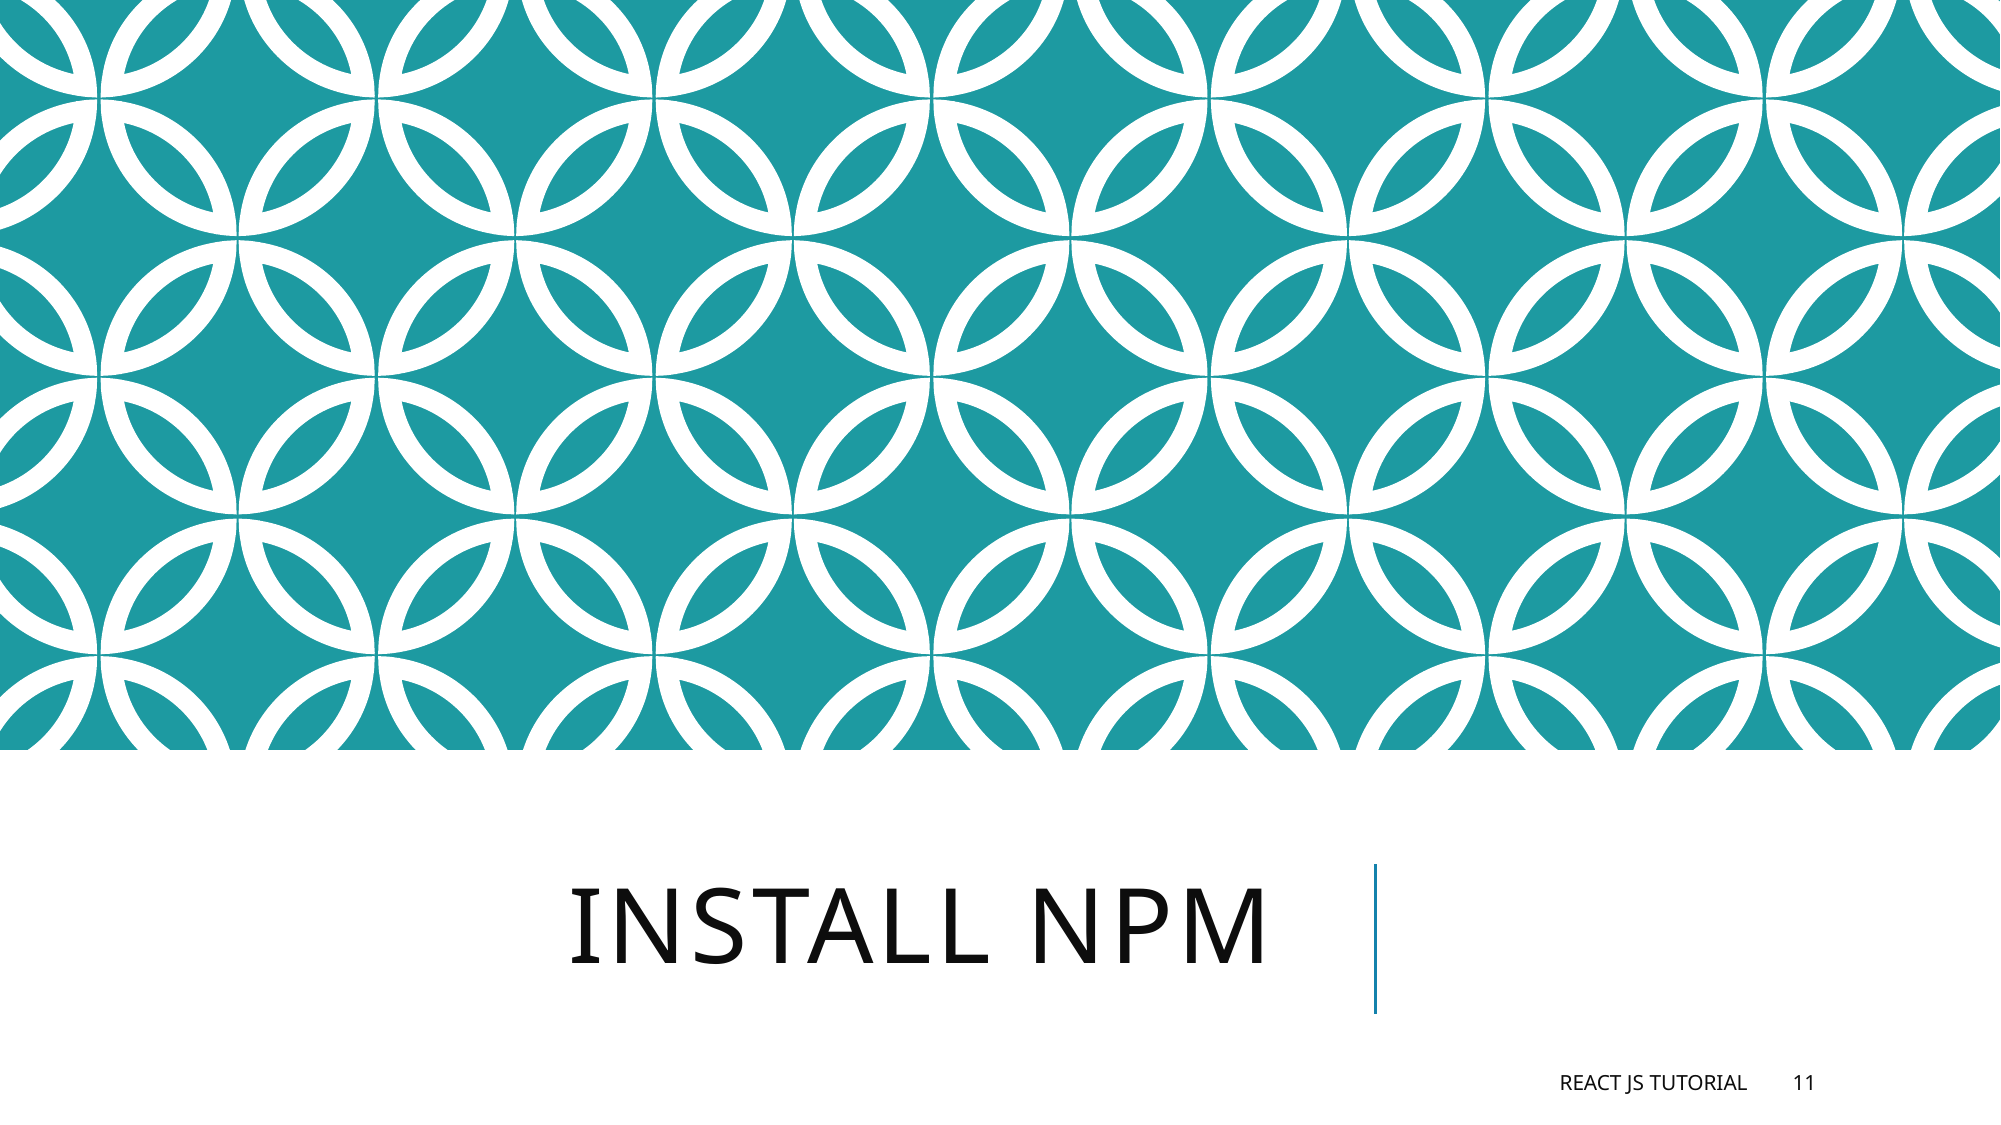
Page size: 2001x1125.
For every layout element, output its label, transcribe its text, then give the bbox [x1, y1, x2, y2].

title Install NPM [75, 813, 1350, 1054]
footer React JS Tutorial [794, 1061, 1763, 1107]
slide_number 11 [1777, 1061, 1938, 1107]
